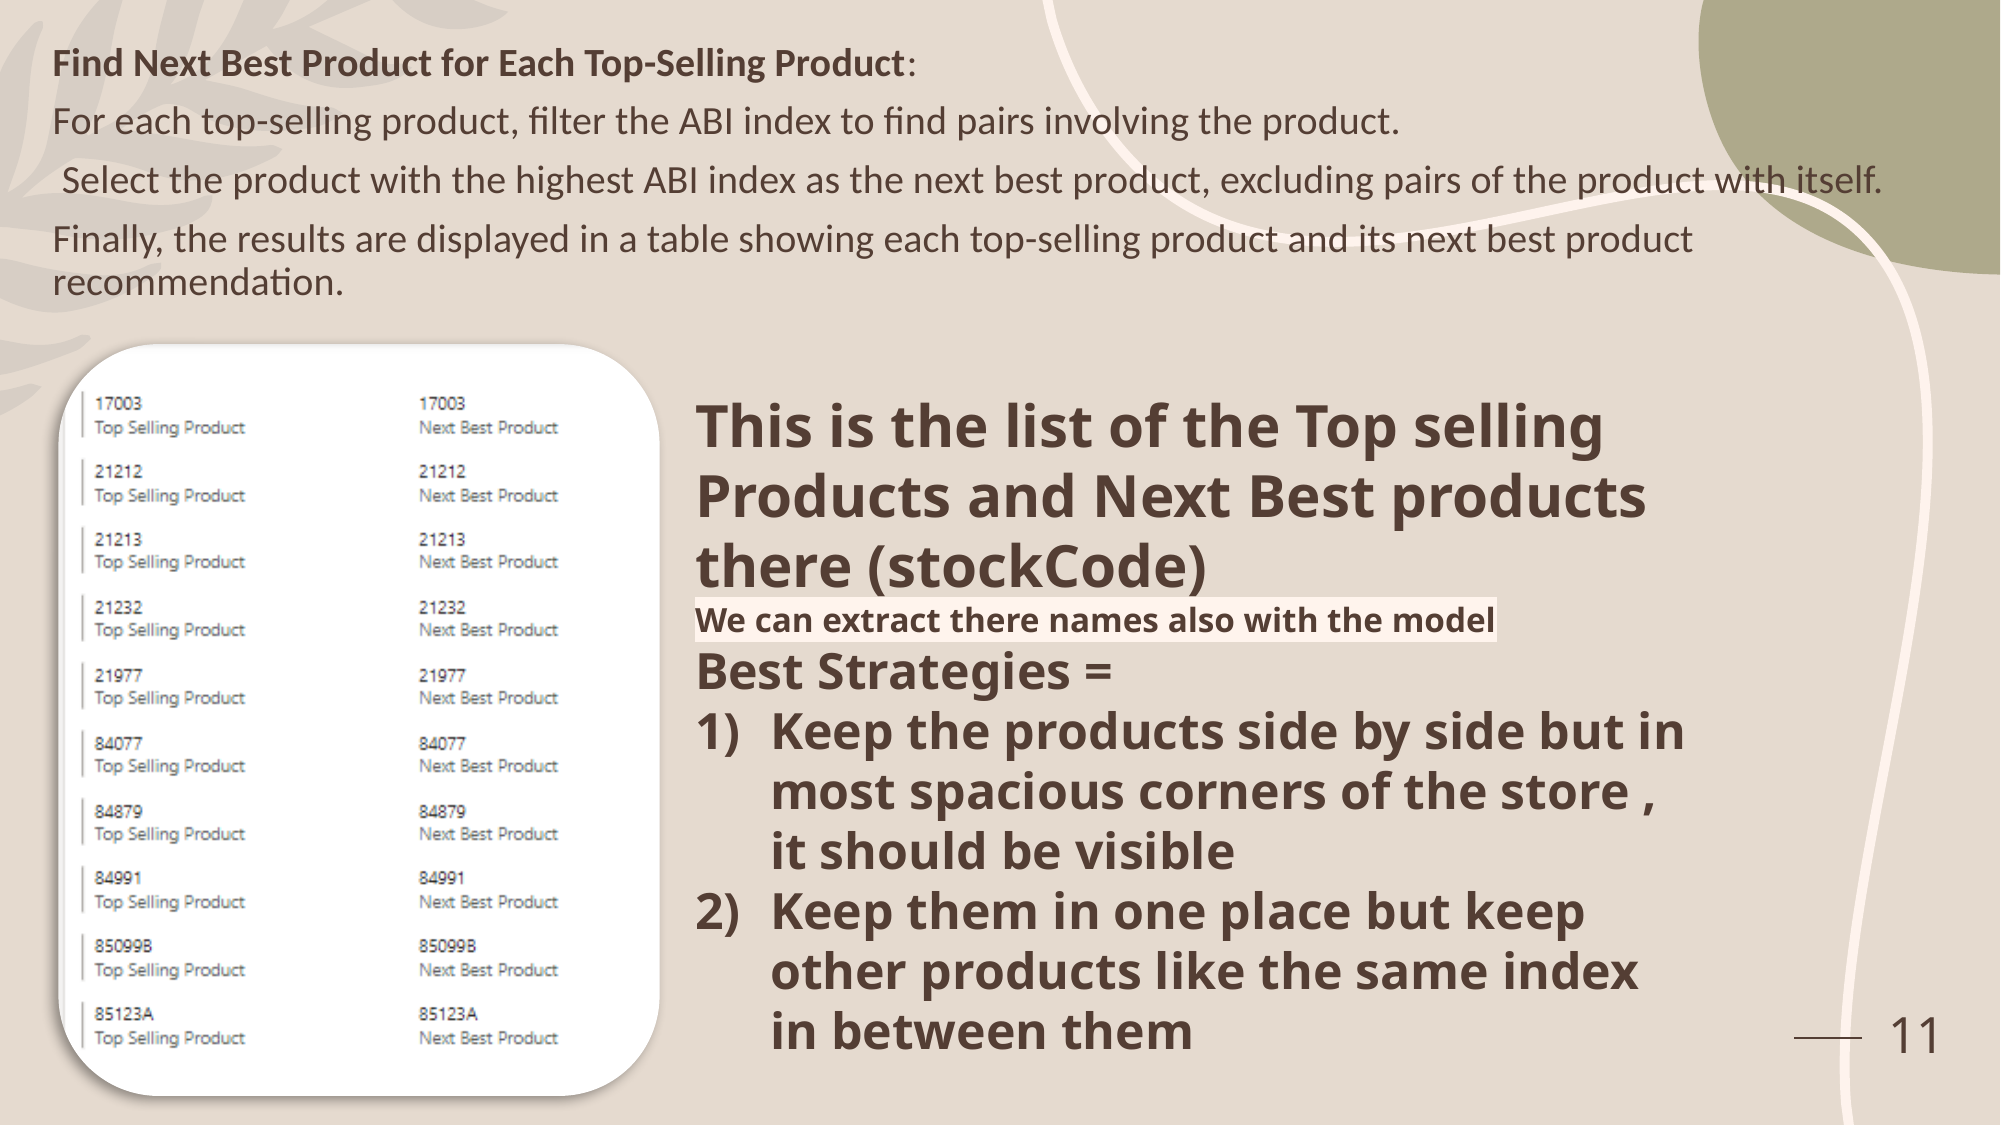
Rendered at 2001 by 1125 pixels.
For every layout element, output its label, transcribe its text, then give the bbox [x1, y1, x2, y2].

list Find Next Best Product for Each Top-Selling Product: For each top-selling product, filter the ABI index to find pairs involving the product. Select the product with the highest ABI index as the next best product, excluding pairs of the product with itself. Finally, the results are displayed in a table showing each top-selling product and its next best product recommendation. [37, 33, 1946, 345]
text_box This is the list of the Top selling Products and Next Best products there (stockCode) We can extract there names also with the model Best Strategies = Keep the products side by side but in most spacious corners of the store , it should be visible Keep them in one place but keep other products like the same index in between them [680, 381, 1704, 1067]
picture [58, 344, 660, 1096]
slide_number 11 [1862, 964, 1971, 1112]
